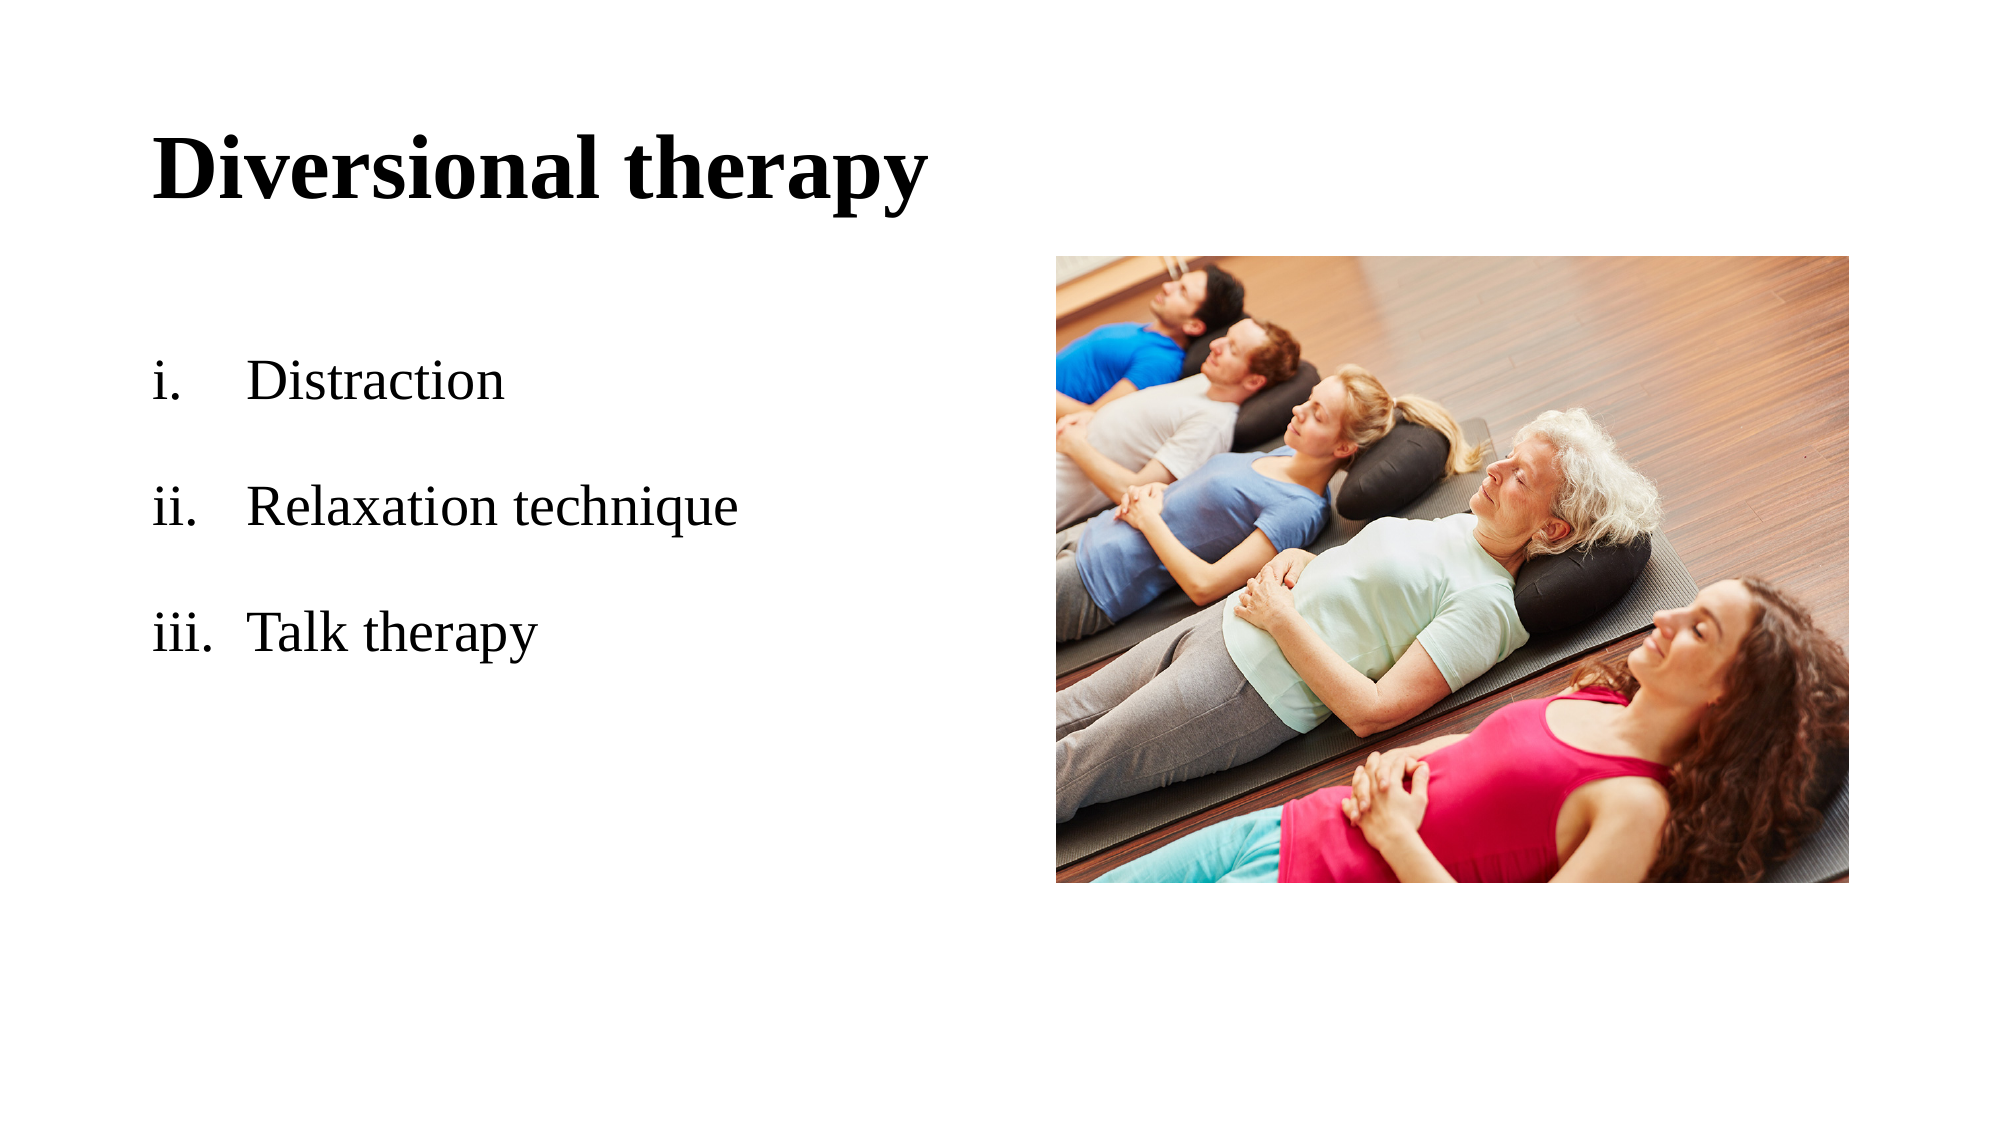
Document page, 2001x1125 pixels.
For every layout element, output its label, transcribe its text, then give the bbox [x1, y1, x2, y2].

picture [1056, 256, 1849, 883]
list Distraction Relaxation technique Talk therapy [137, 299, 1863, 1014]
title Diversional therapy [137, 59, 1863, 278]
